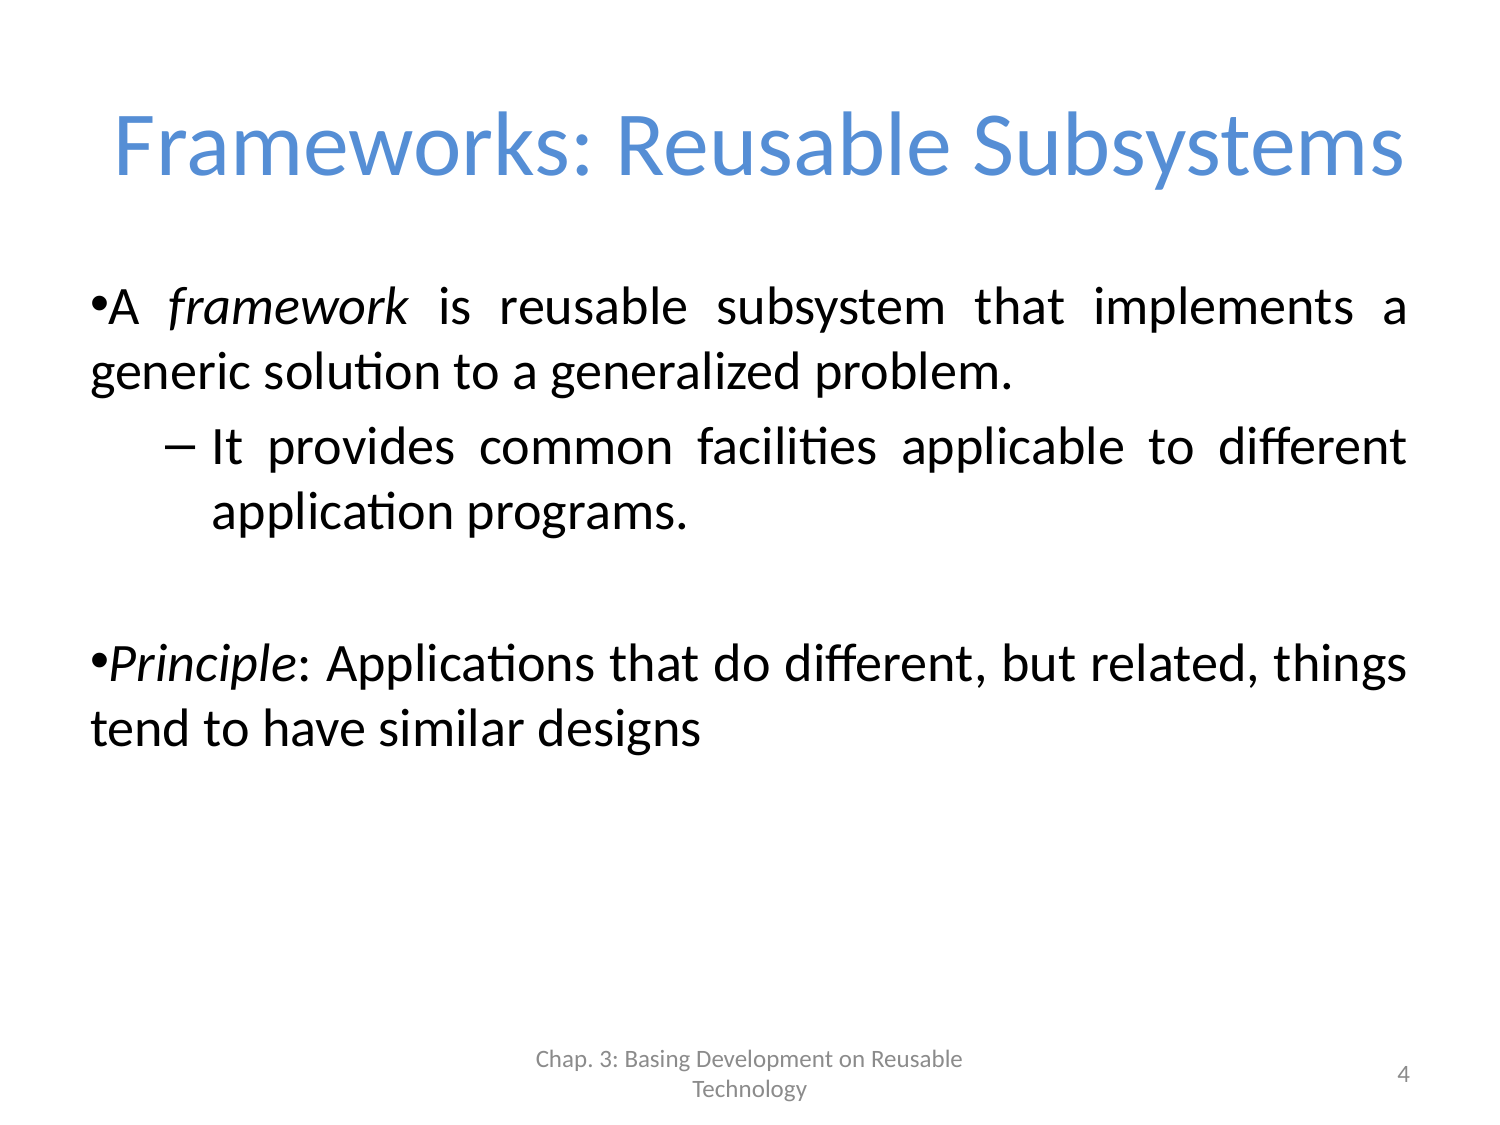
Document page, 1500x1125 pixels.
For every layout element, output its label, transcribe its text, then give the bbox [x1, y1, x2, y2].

title Frameworks: Reusable Subsystems [75, 45, 1425, 233]
list A framework is reusable subsystem that implements a generic solution to a generalized problem. It provides common facilities applicable to different application programs. Principle: Applications that do different, but related, things tend to have similar designs [75, 262, 1425, 1005]
slide_number 4 [1074, 1042, 1425, 1103]
footer Chap. 3: Basing Development on Reusable Technology [512, 1042, 988, 1103]
